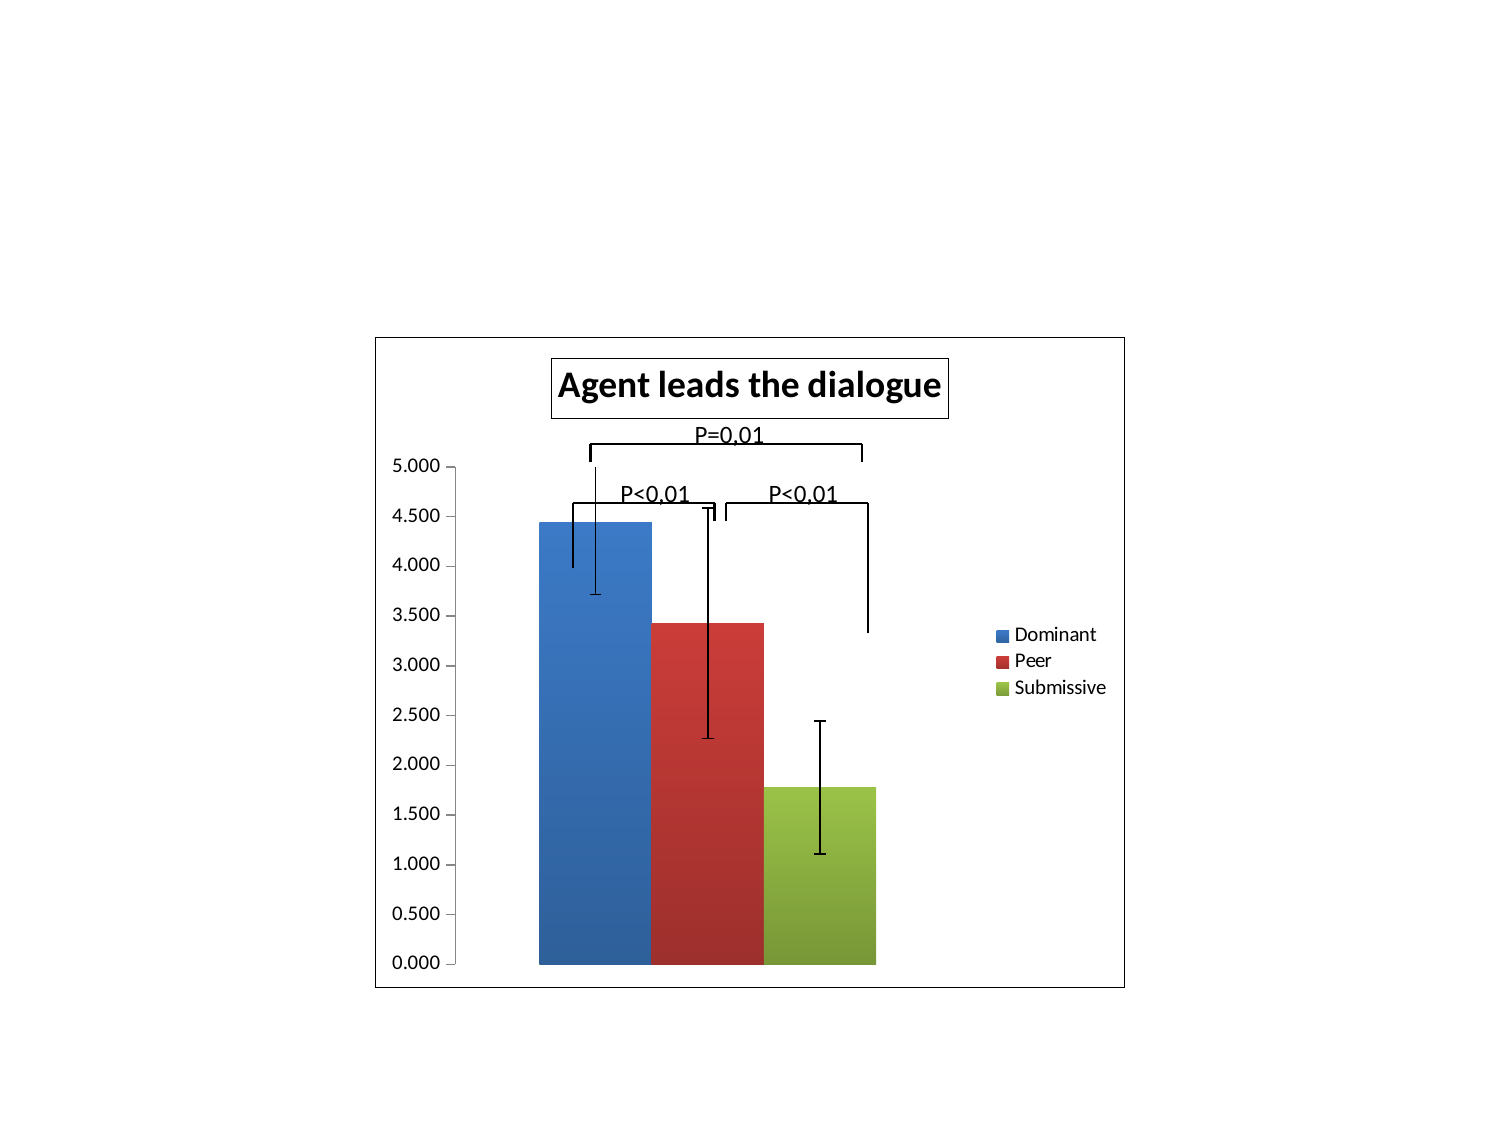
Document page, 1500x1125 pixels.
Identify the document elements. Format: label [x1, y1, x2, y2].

chart [374, 337, 1126, 988]
text_box [572, 444, 869, 634]
